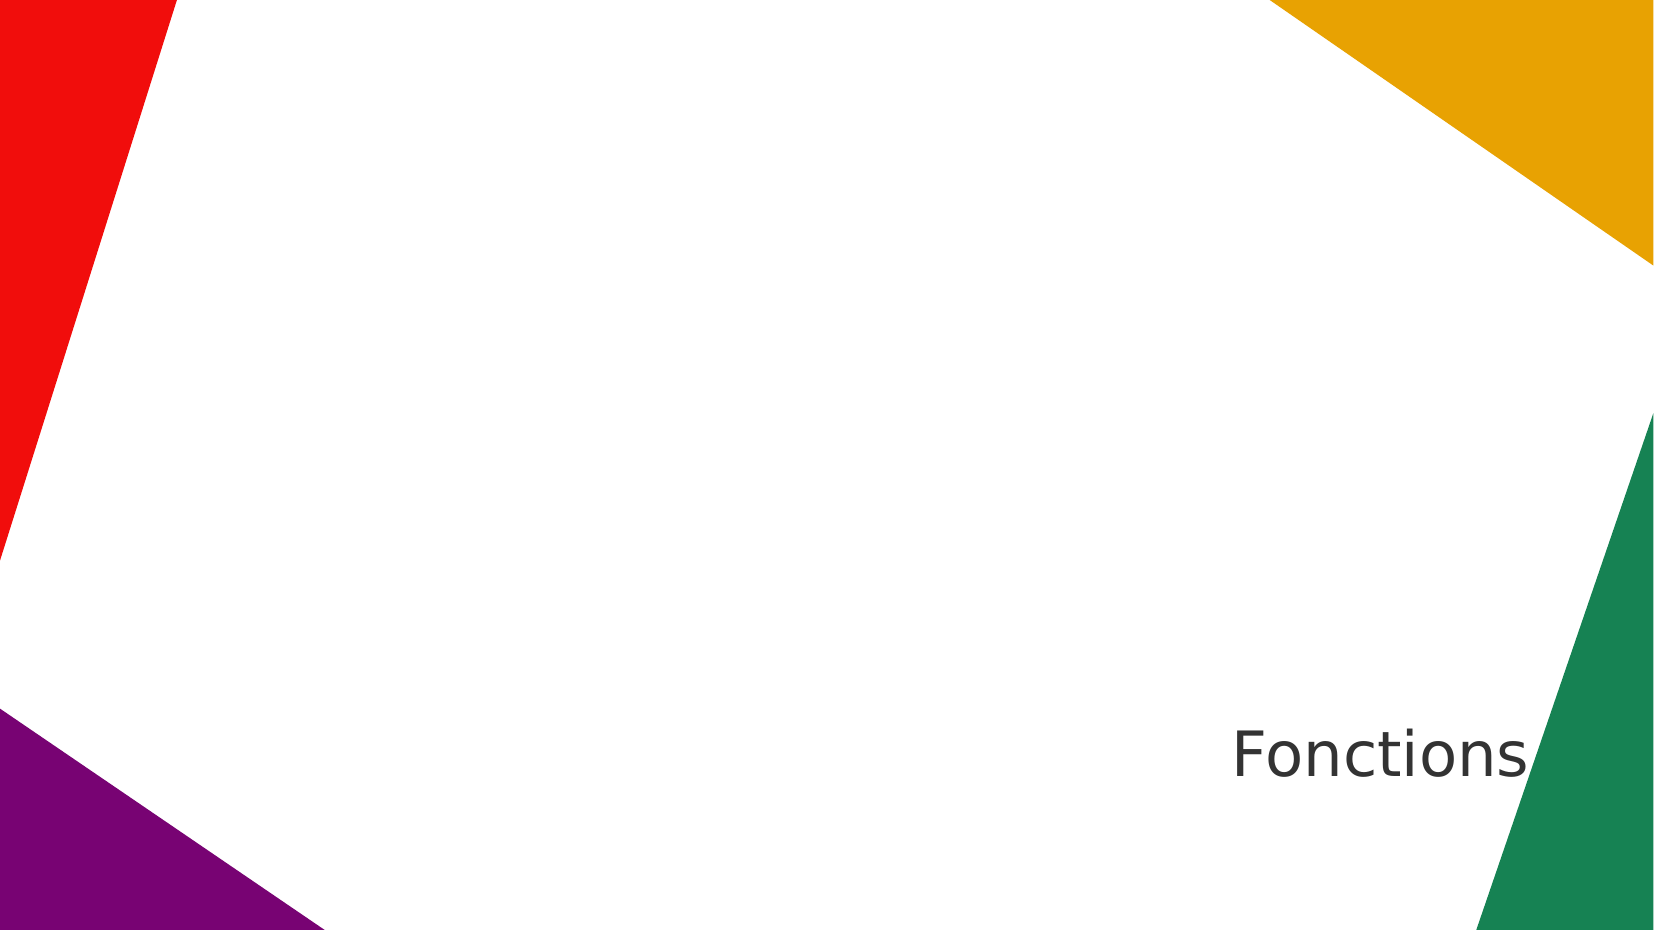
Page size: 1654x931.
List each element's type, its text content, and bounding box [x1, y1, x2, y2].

title Fonctions [112, 677, 1530, 825]
